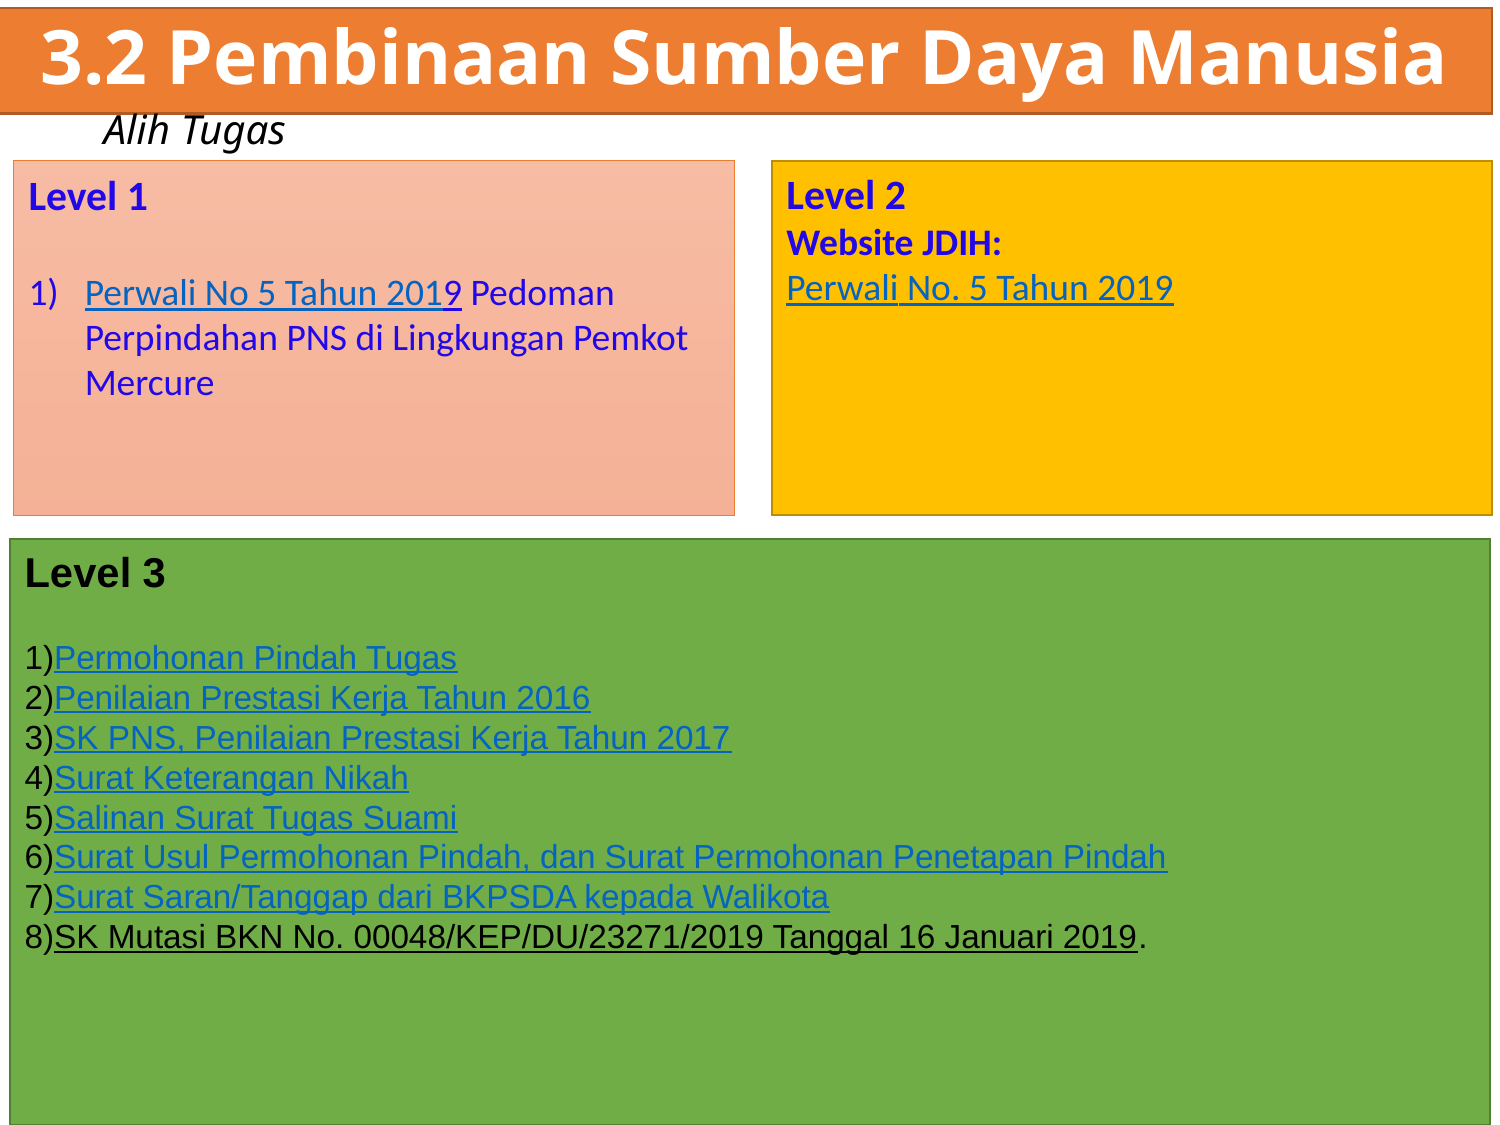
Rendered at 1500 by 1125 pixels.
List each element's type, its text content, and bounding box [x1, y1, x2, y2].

text_box Level 3 Permohonan Pindah Tugas Penilaian Prestasi Kerja Tahun 2016 SK PNS, Penilaian Prestasi Kerja Tahun 2017 Surat Keterangan Nikah Salinan Surat Tugas Suami Surat Usul Permohonan Pindah, dan Surat Permohonan Penetapan Pindah Surat Saran/Tanggap dari BKPSDA kepada Walikota SK Mutasi BKN No. 00048/KEP/DU/23271/2019 Tanggal 16 Januari 2019. [9, 538, 1491, 1125]
text_box Level 1 Perwali No 5 Tahun 2019 Pedoman Perpindahan PNS di Lingkungan Pemkot Mercure [13, 160, 735, 516]
text_box 3.2 Pembinaan Sumber Daya Manusia [0, 7, 1493, 115]
text_box Level 2 Website JDIH: Perwali No. 5 Tahun 2019 [771, 160, 1493, 516]
title Alih Tugas [88, 102, 479, 161]
